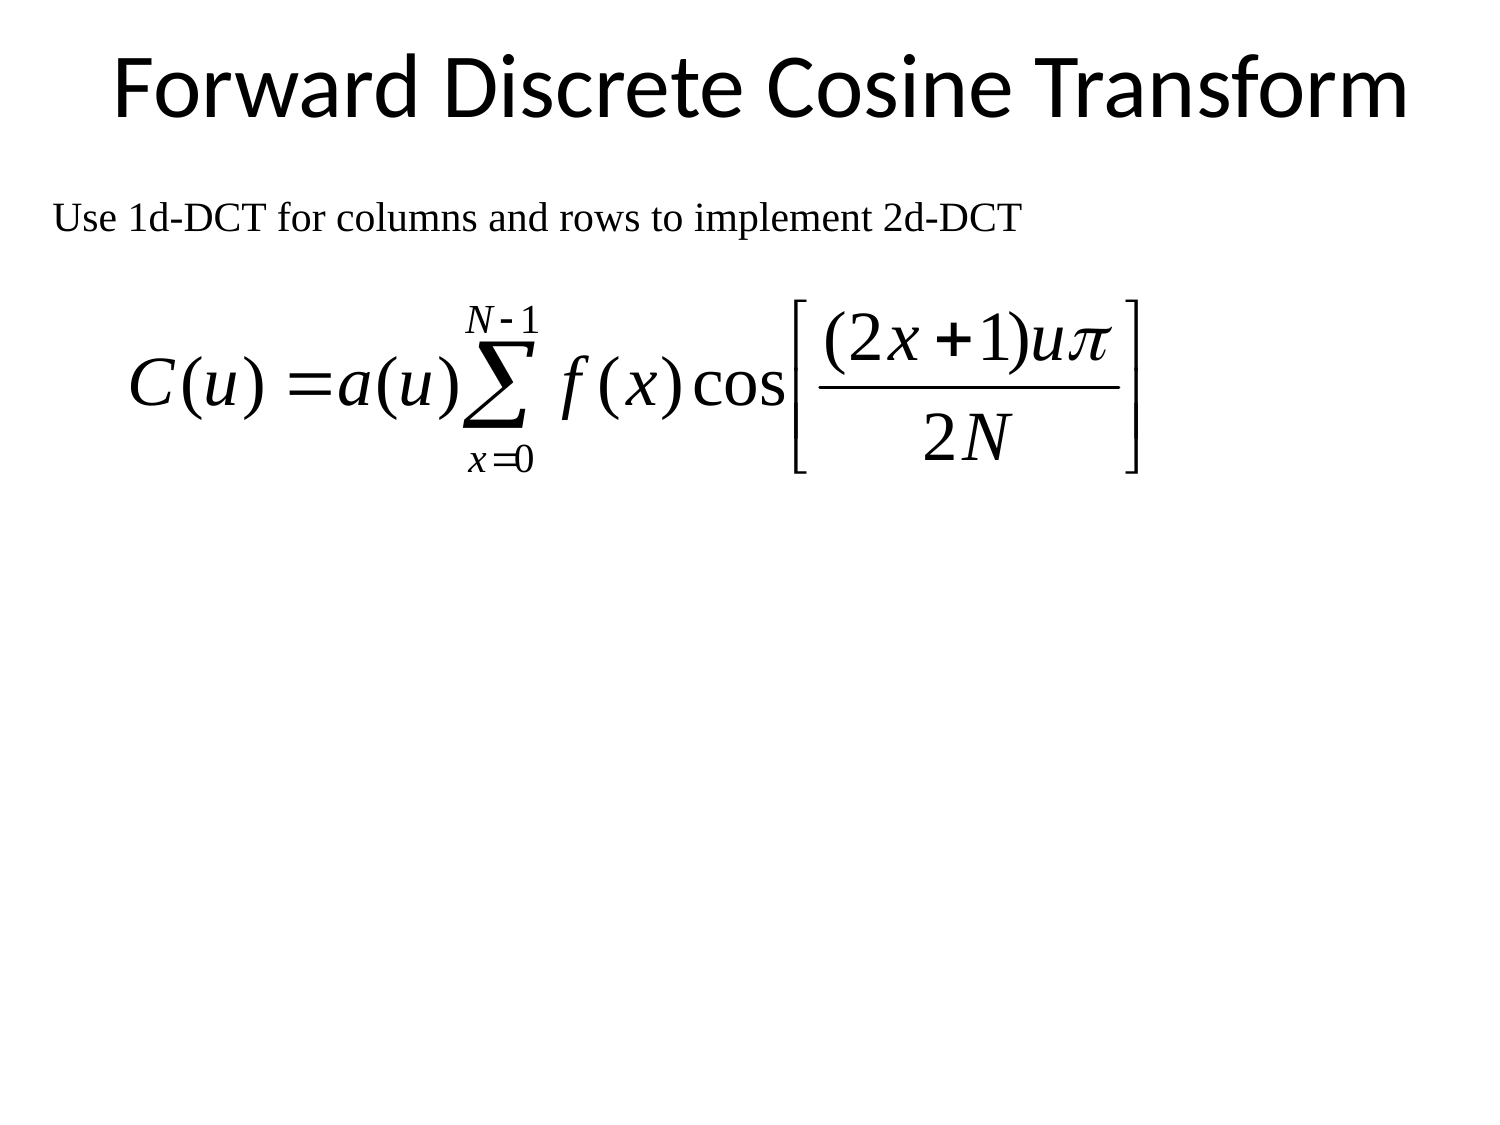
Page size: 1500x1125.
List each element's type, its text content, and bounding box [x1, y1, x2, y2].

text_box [118, 287, 1168, 488]
text_box Use 1d-DCT for columns and rows to implement 2d-DCT [37, 181, 1388, 247]
text_box Forward Discrete Cosine Transform [49, 12, 1475, 150]
